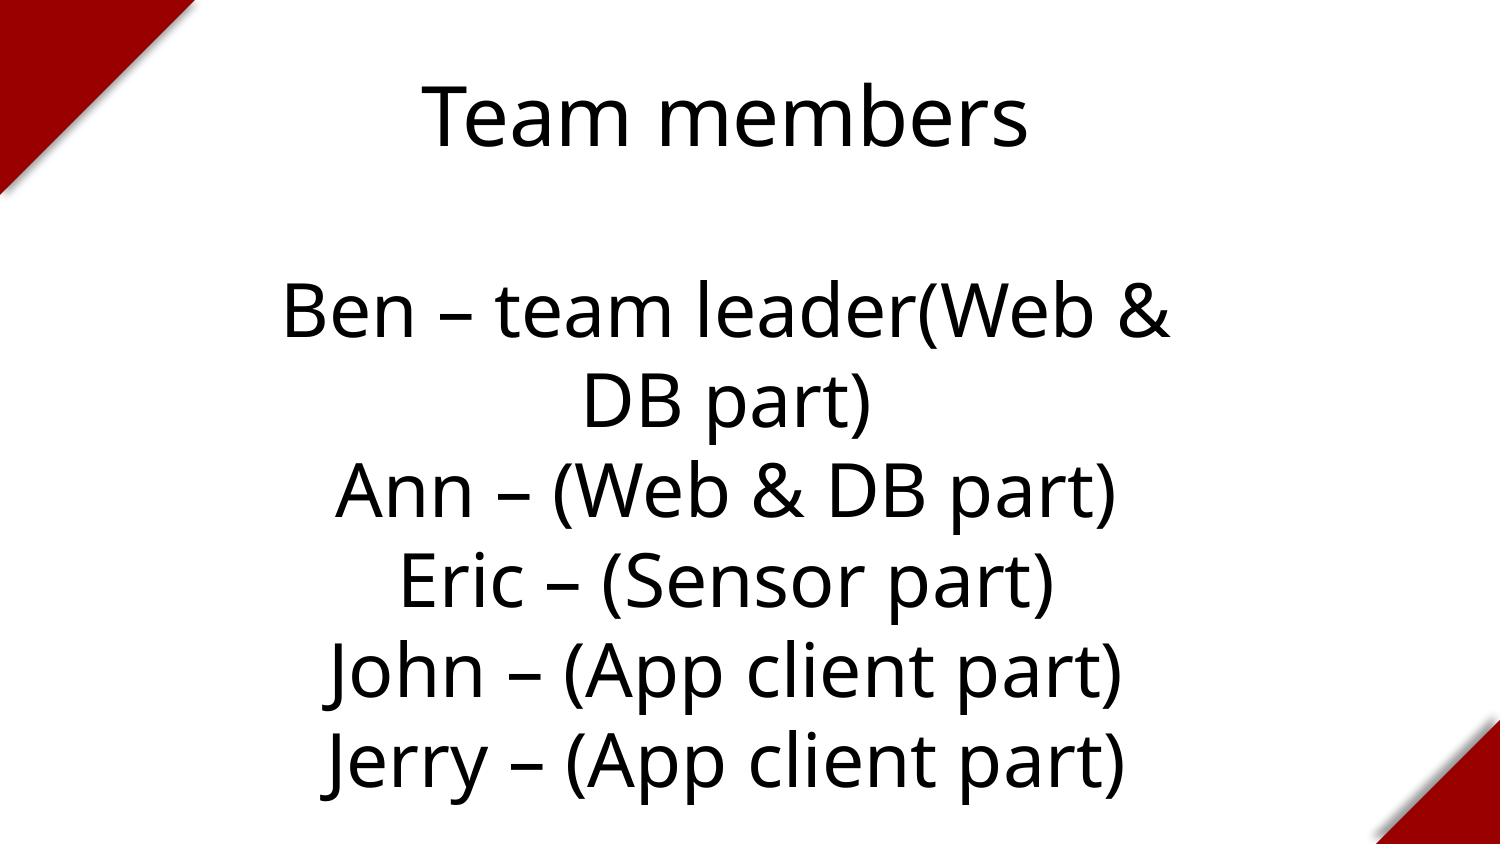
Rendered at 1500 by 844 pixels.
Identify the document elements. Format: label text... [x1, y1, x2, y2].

text_box [0, 0, 197, 197]
text_box Team members Ben – team leader(Web & DB part) Ann – (Web & DB part) Eric – (Sensor part) John – (App client part) Jerry – (App client part) [230, 55, 1223, 844]
text_box [1374, 718, 1500, 844]
